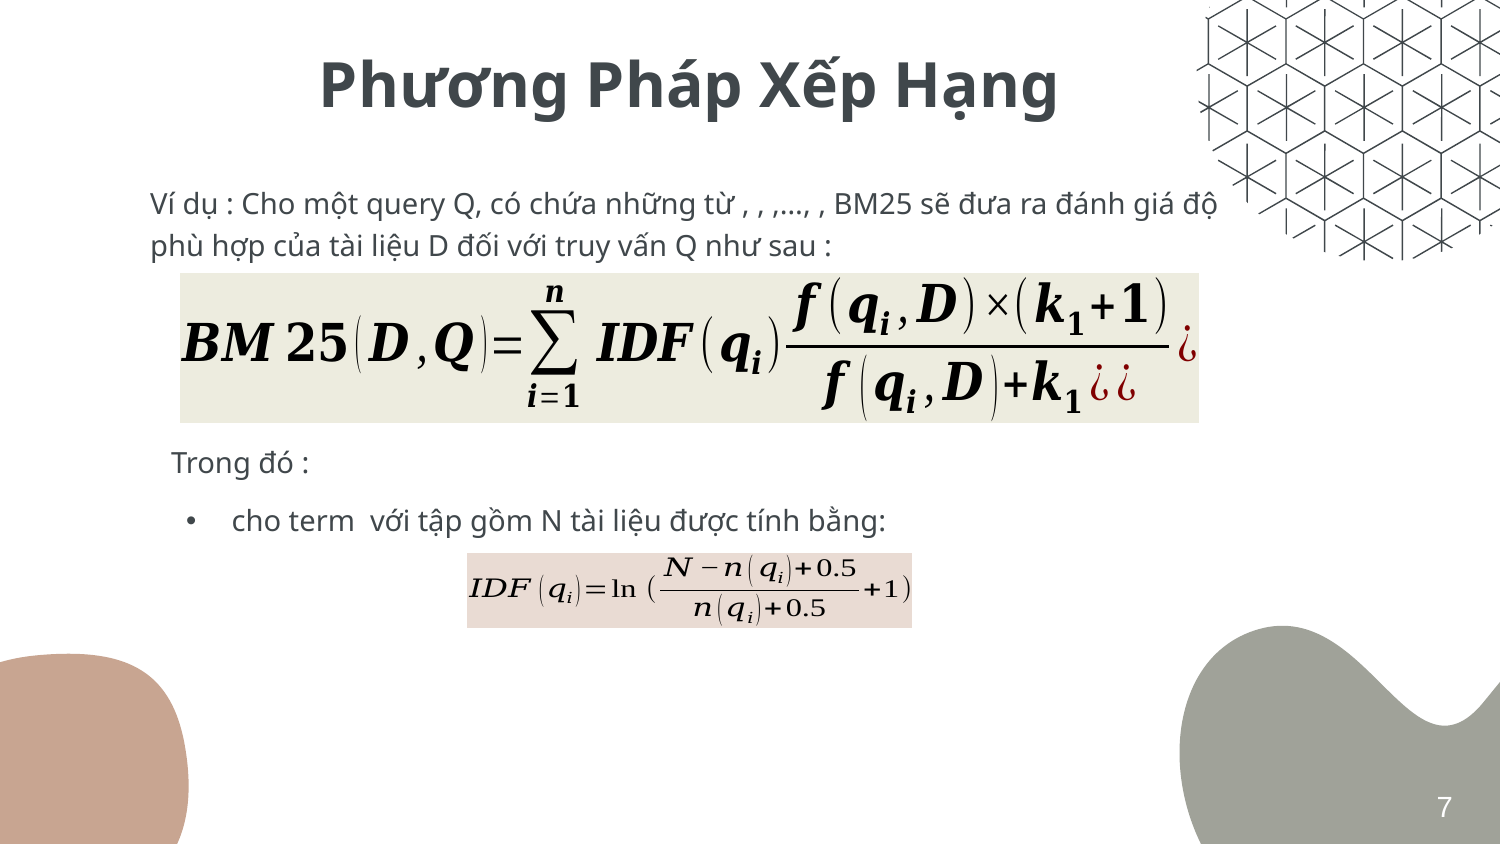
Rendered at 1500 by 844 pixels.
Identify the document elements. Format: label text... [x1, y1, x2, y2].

text_box 7 [1411, 781, 1478, 831]
title Phương Pháp Xếp Hạng [135, 46, 1244, 135]
